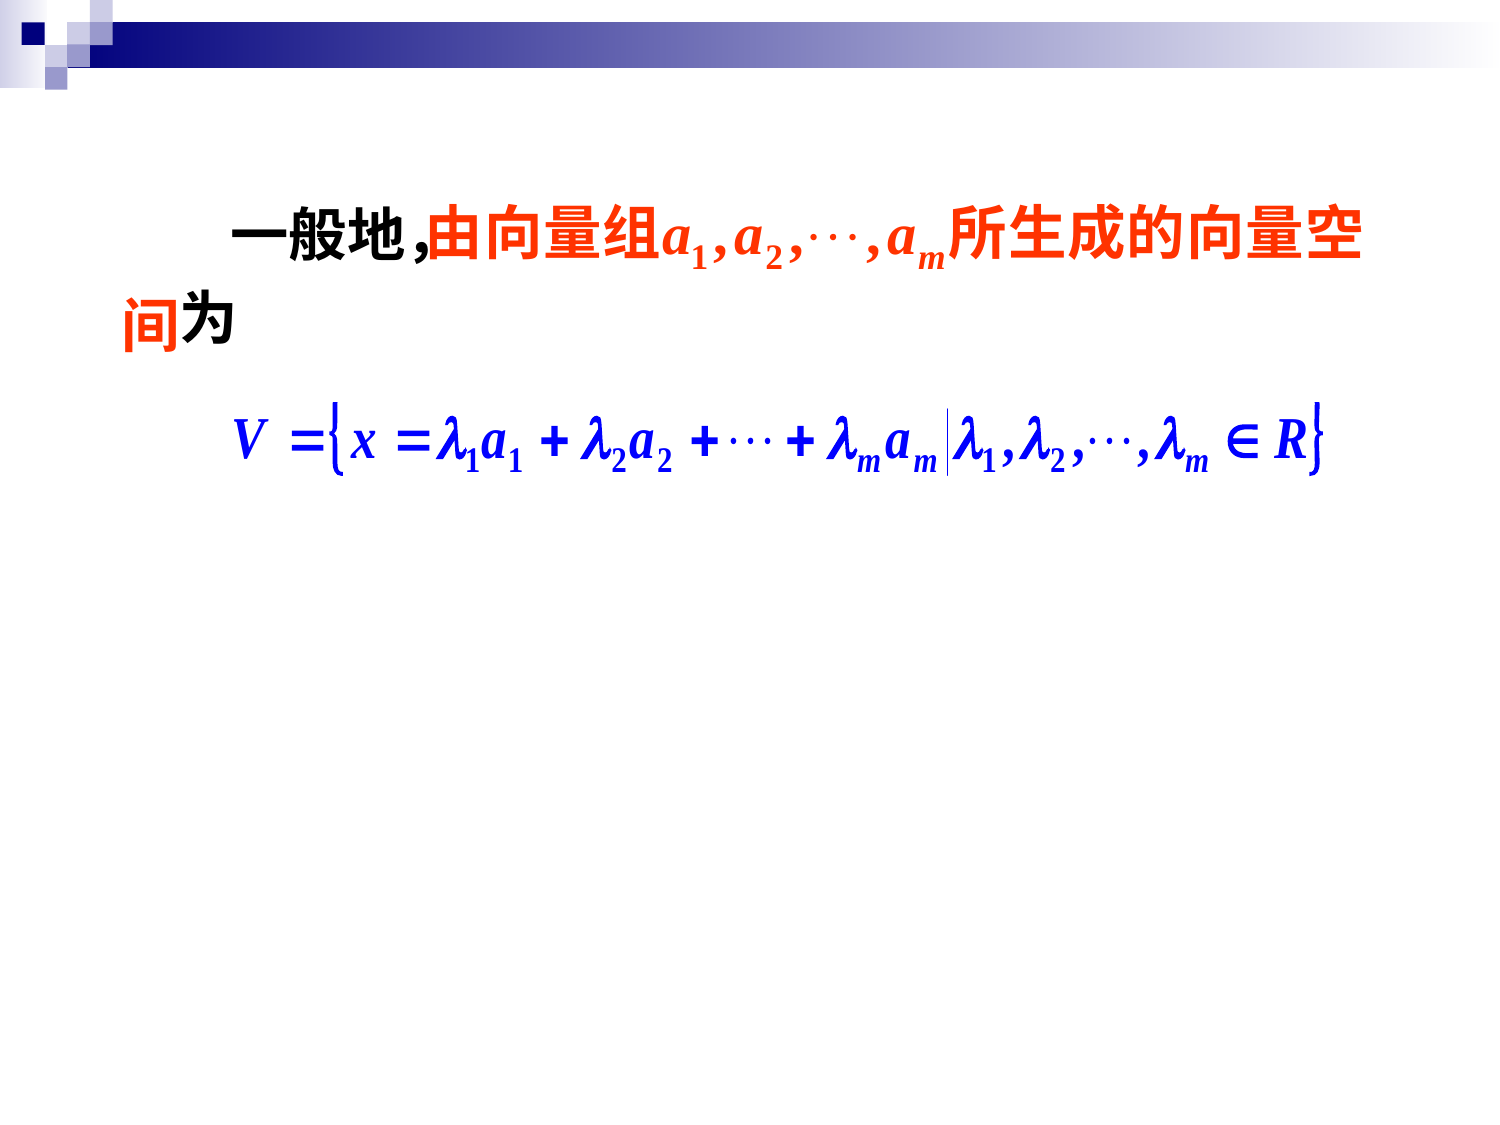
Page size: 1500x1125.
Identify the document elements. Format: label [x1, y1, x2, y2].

text_box [123, 189, 1364, 360]
text_box [233, 402, 1328, 481]
